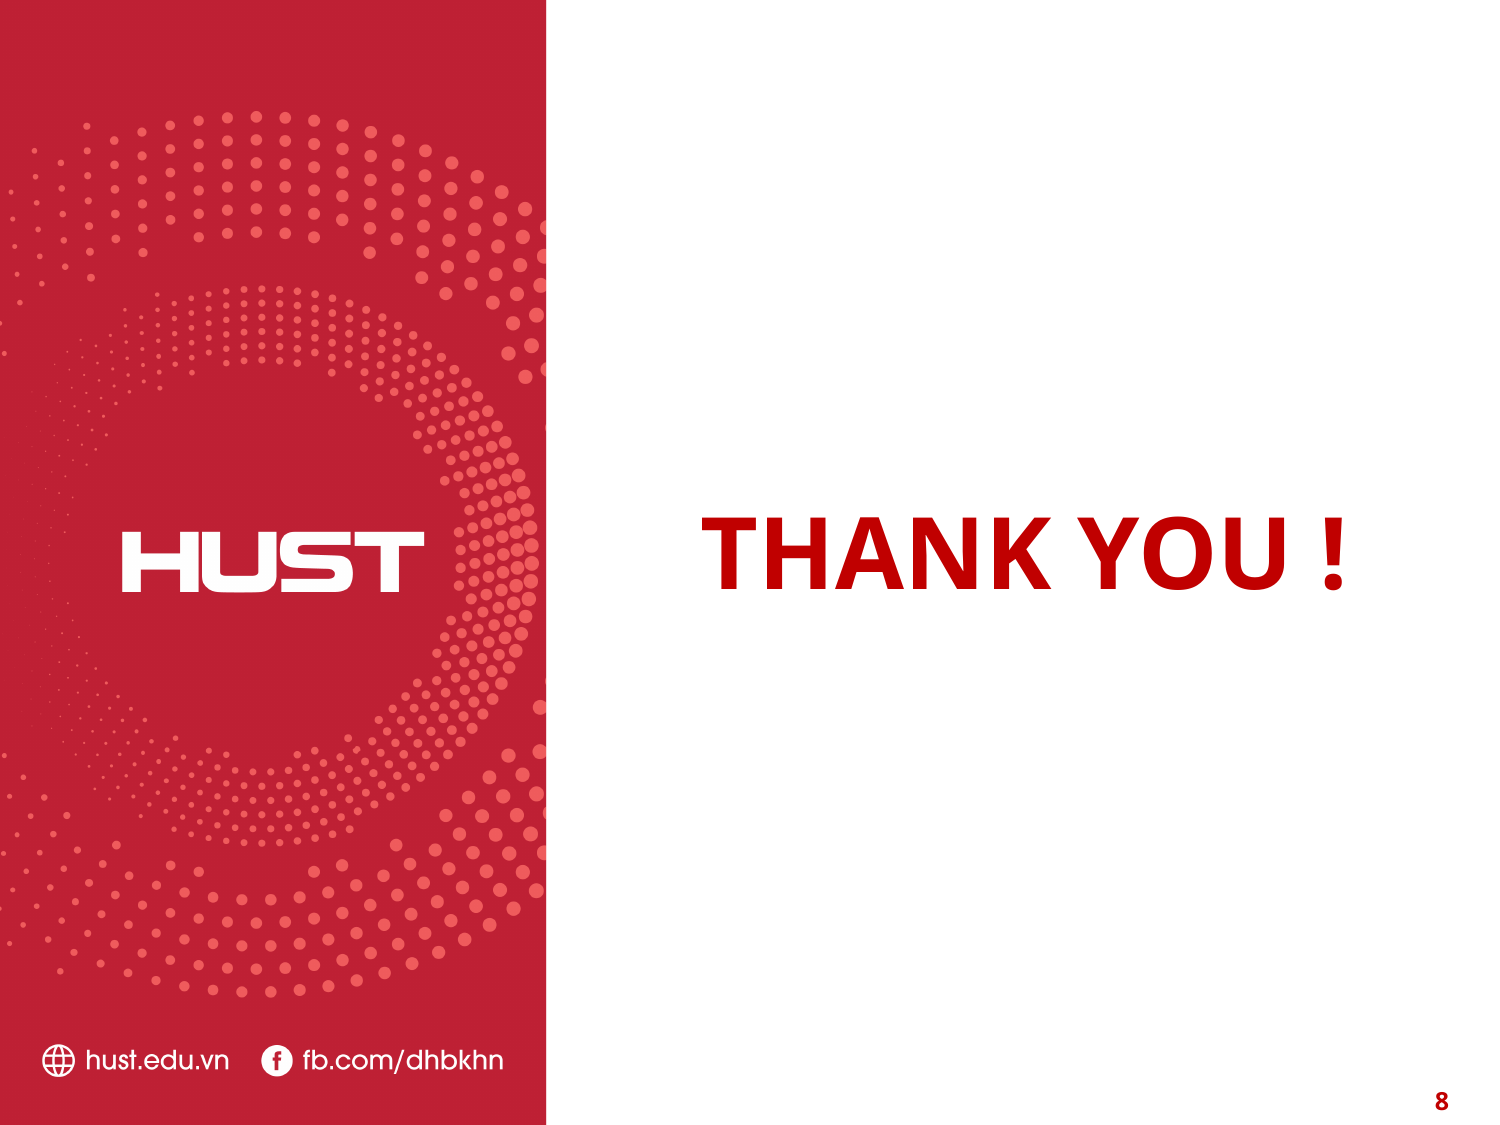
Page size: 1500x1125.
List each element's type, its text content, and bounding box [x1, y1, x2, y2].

picture [0, 0, 1500, 1125]
text_box THANK YOU ! [685, 495, 1375, 630]
slide_number 8 [1126, 1078, 1464, 1125]
